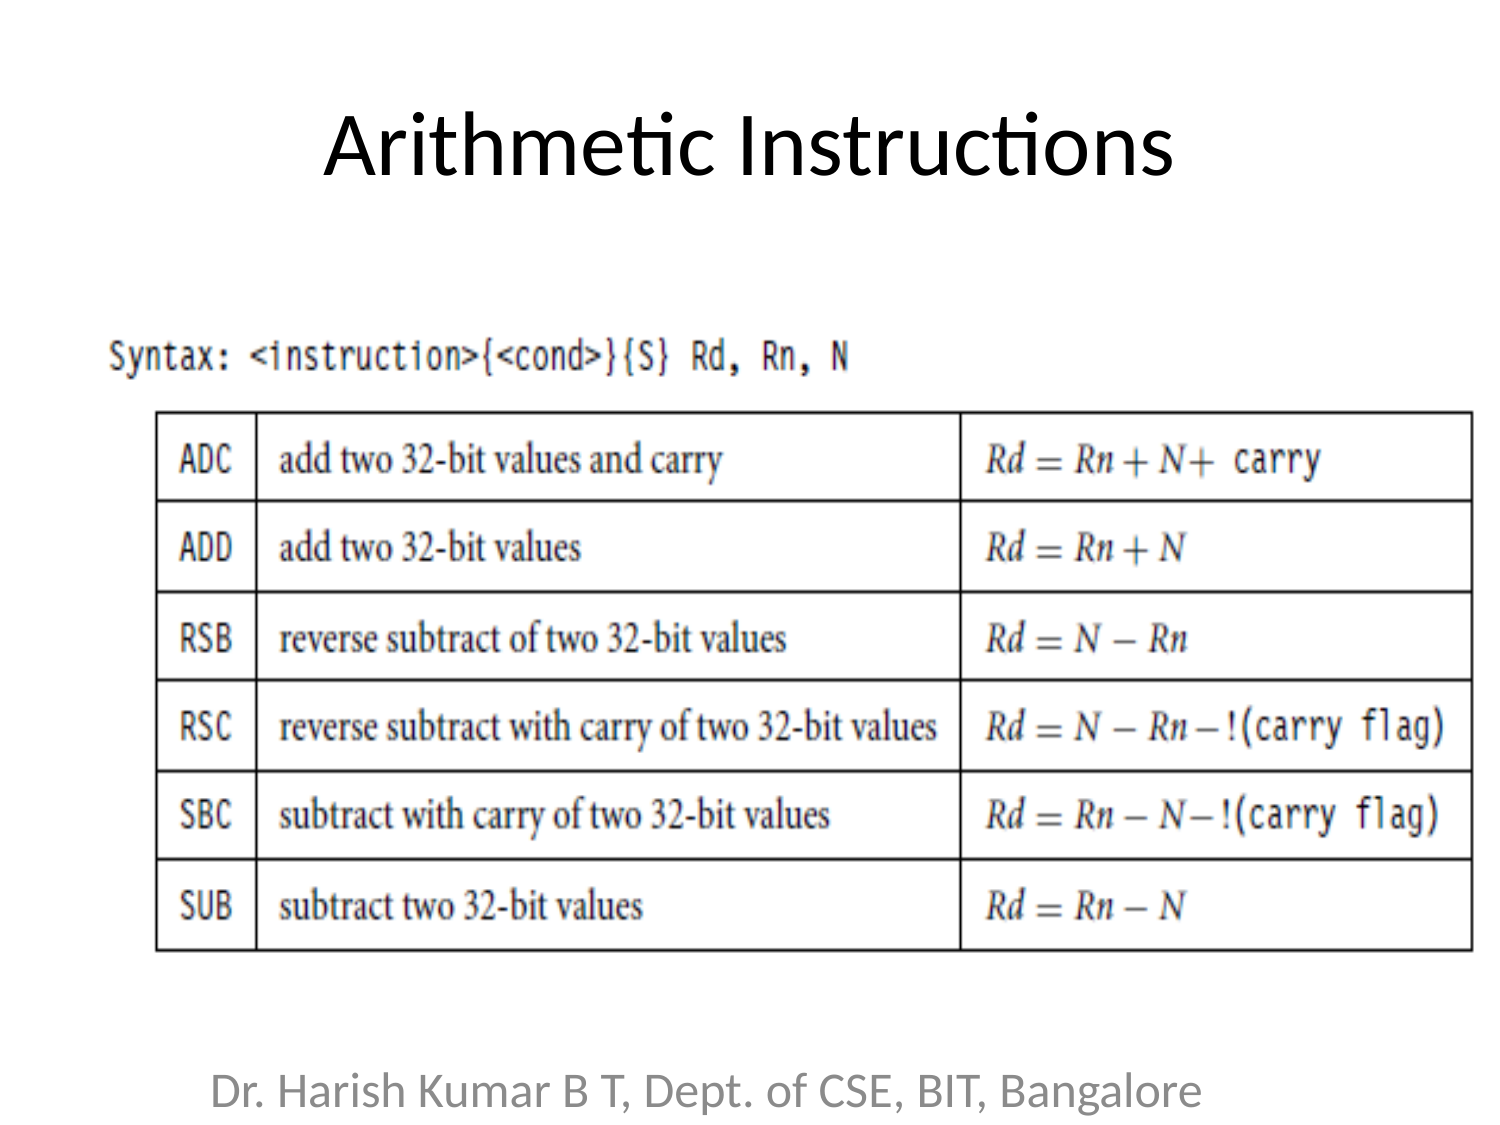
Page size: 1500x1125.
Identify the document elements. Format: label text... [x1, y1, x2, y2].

title Arithmetic Instructions [75, 45, 1425, 233]
picture [86, 324, 1500, 988]
